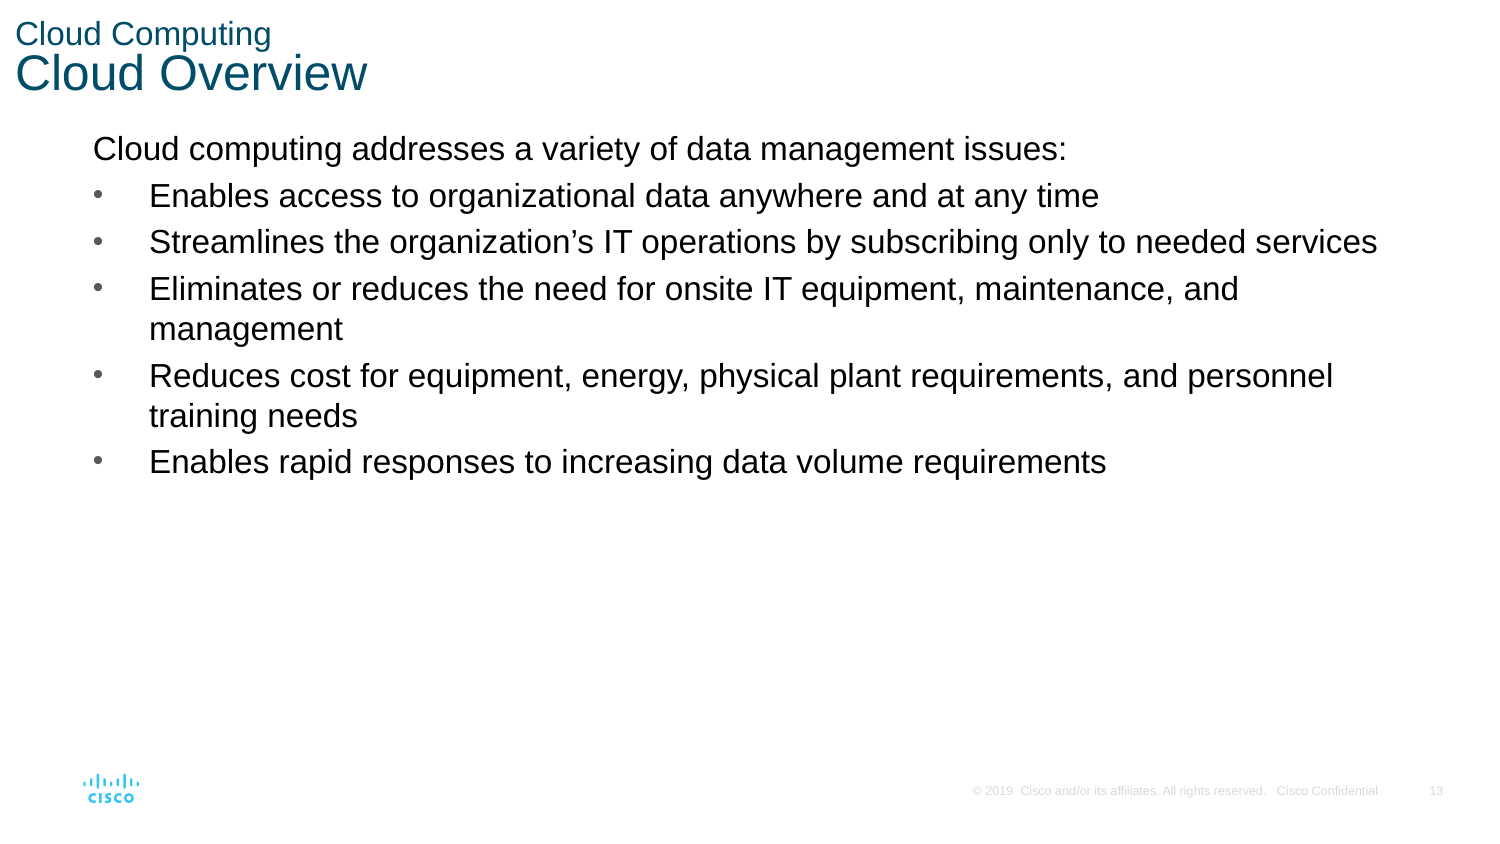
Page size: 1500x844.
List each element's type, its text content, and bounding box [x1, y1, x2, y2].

title Cloud Computing Cloud Overview [0, 0, 1369, 121]
list Cloud computing addresses a variety of data management issues: Enables access to organizational data anywhere and at any time Streamlines the organization’s IT operations by subscribing only to needed services Eliminates or reduces the need for onsite IT equipment, maintenance, and management Reduces cost for equipment, energy, physical plant requirements, and personnel training needs Enables rapid responses to increasing data volume requirements [77, 120, 1437, 726]
